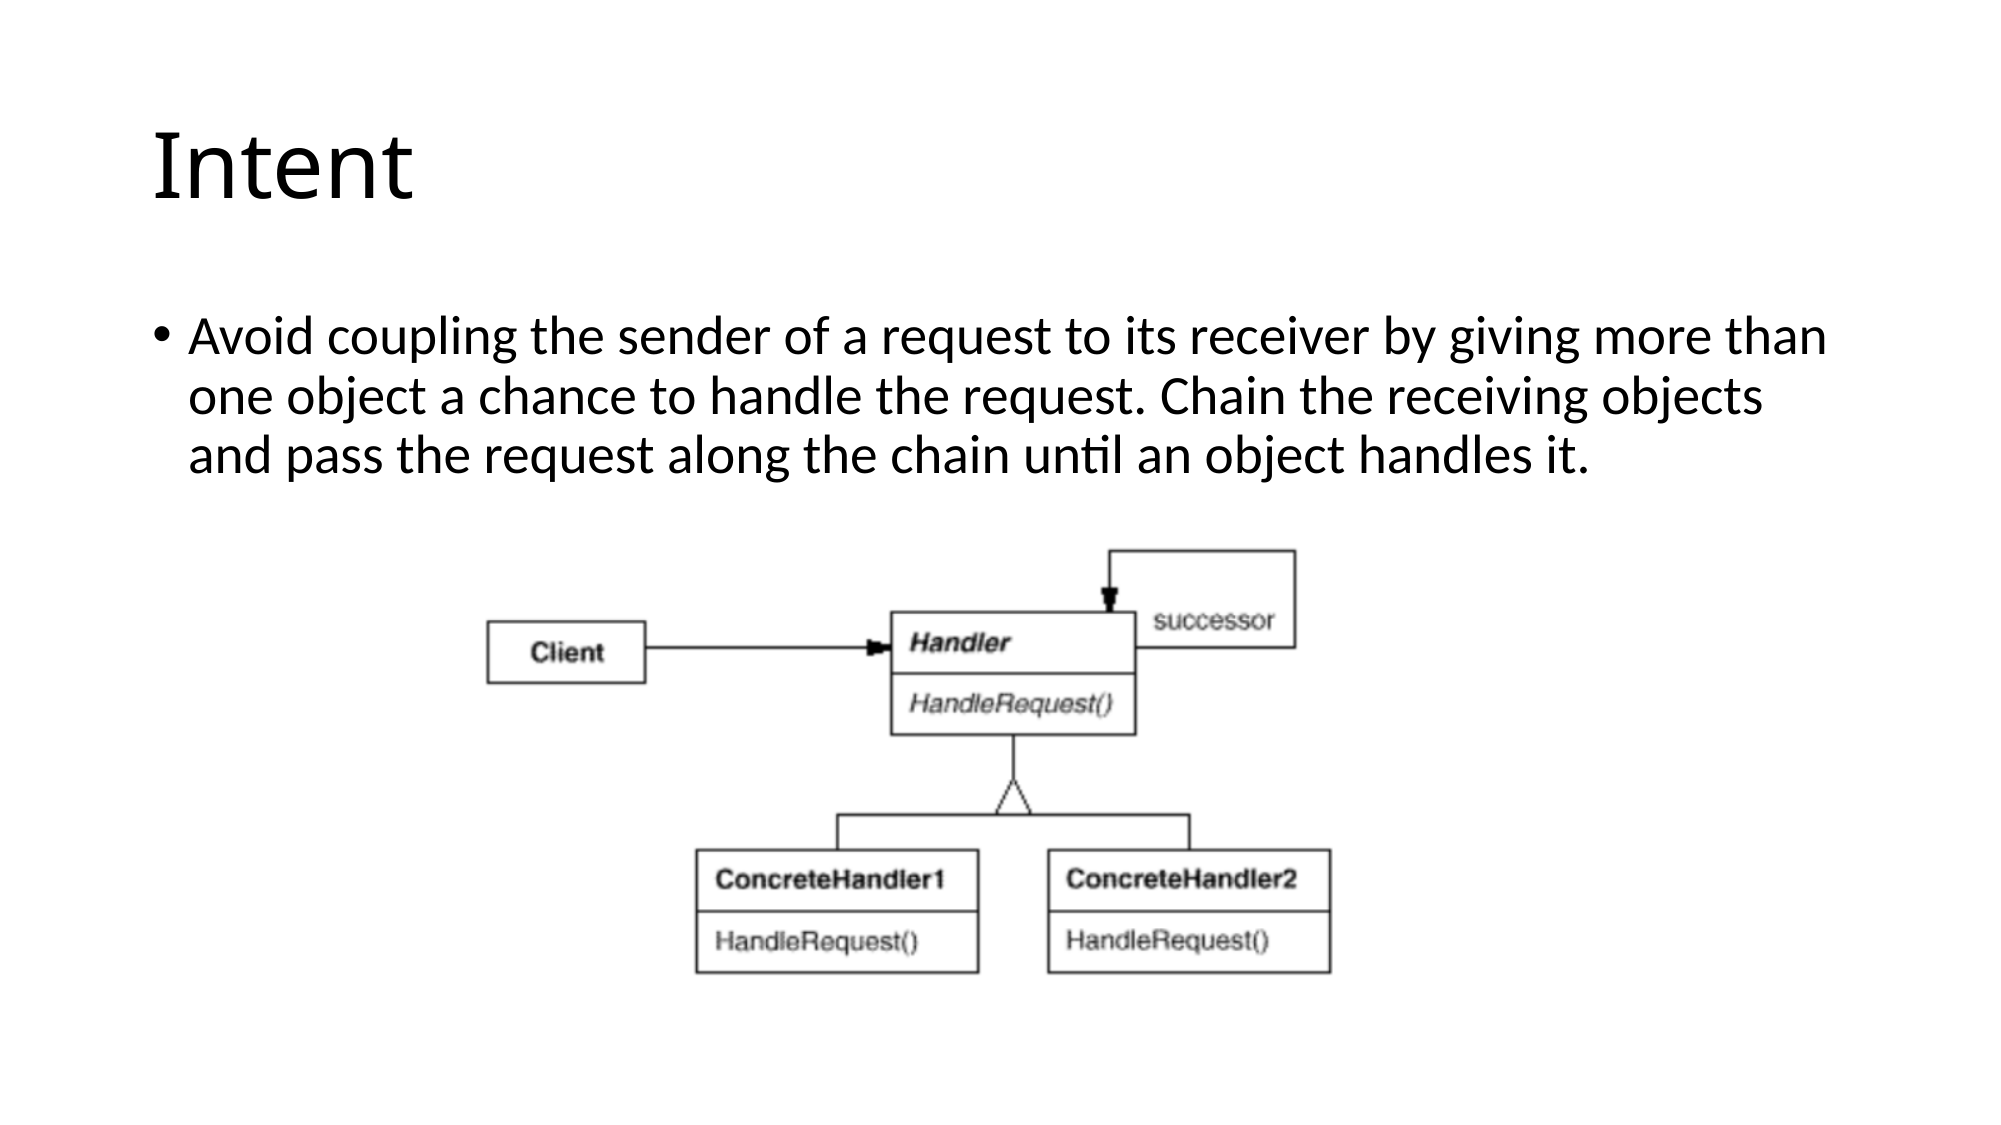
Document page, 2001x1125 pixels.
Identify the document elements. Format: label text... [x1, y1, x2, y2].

title Intent [137, 59, 1863, 278]
list Avoid coupling the sender of a request to its receiver by giving more than one object a chance to handle the request. Chain the receiving objects and pass the request along the chain until an object handles it. [137, 299, 1863, 545]
picture [411, 485, 1498, 1036]
